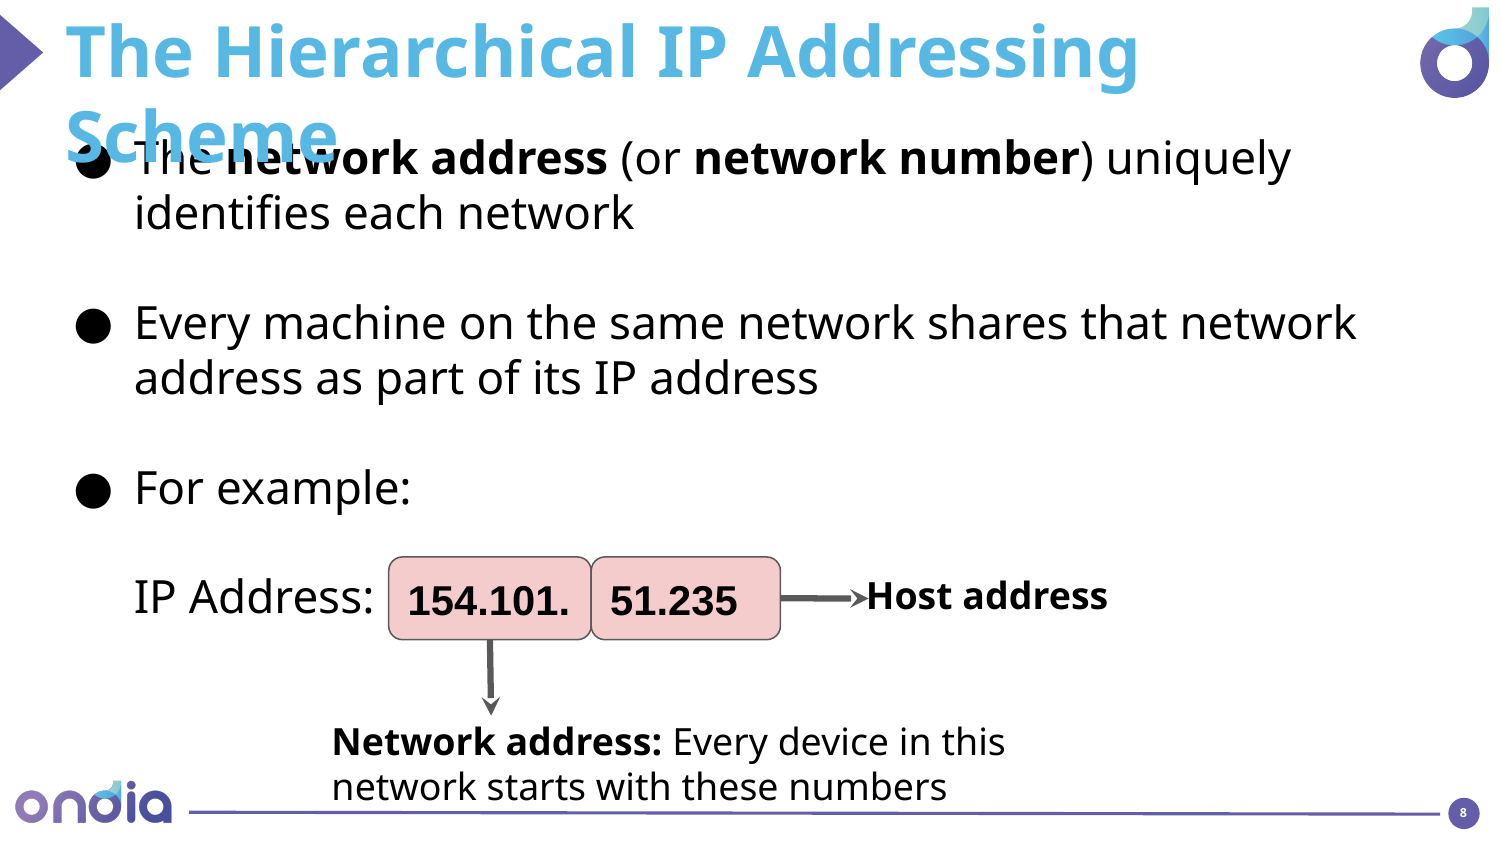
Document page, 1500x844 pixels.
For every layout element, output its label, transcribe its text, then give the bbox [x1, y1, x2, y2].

text_box The network address (or network number) uniquely identifies each network Every machine on the same network shares that network address as part of its IP address For example: IP Address: [43, 113, 1457, 324]
text_box Network address: Every device in this network starts with these numbers [316, 703, 1143, 823]
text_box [388, 556, 781, 640]
text_box Host address [850, 556, 1500, 676]
title The Hierarchical IP Addressing Scheme [65, 6, 1413, 110]
picture [1410, 0, 1499, 106]
picture [6, 775, 181, 833]
